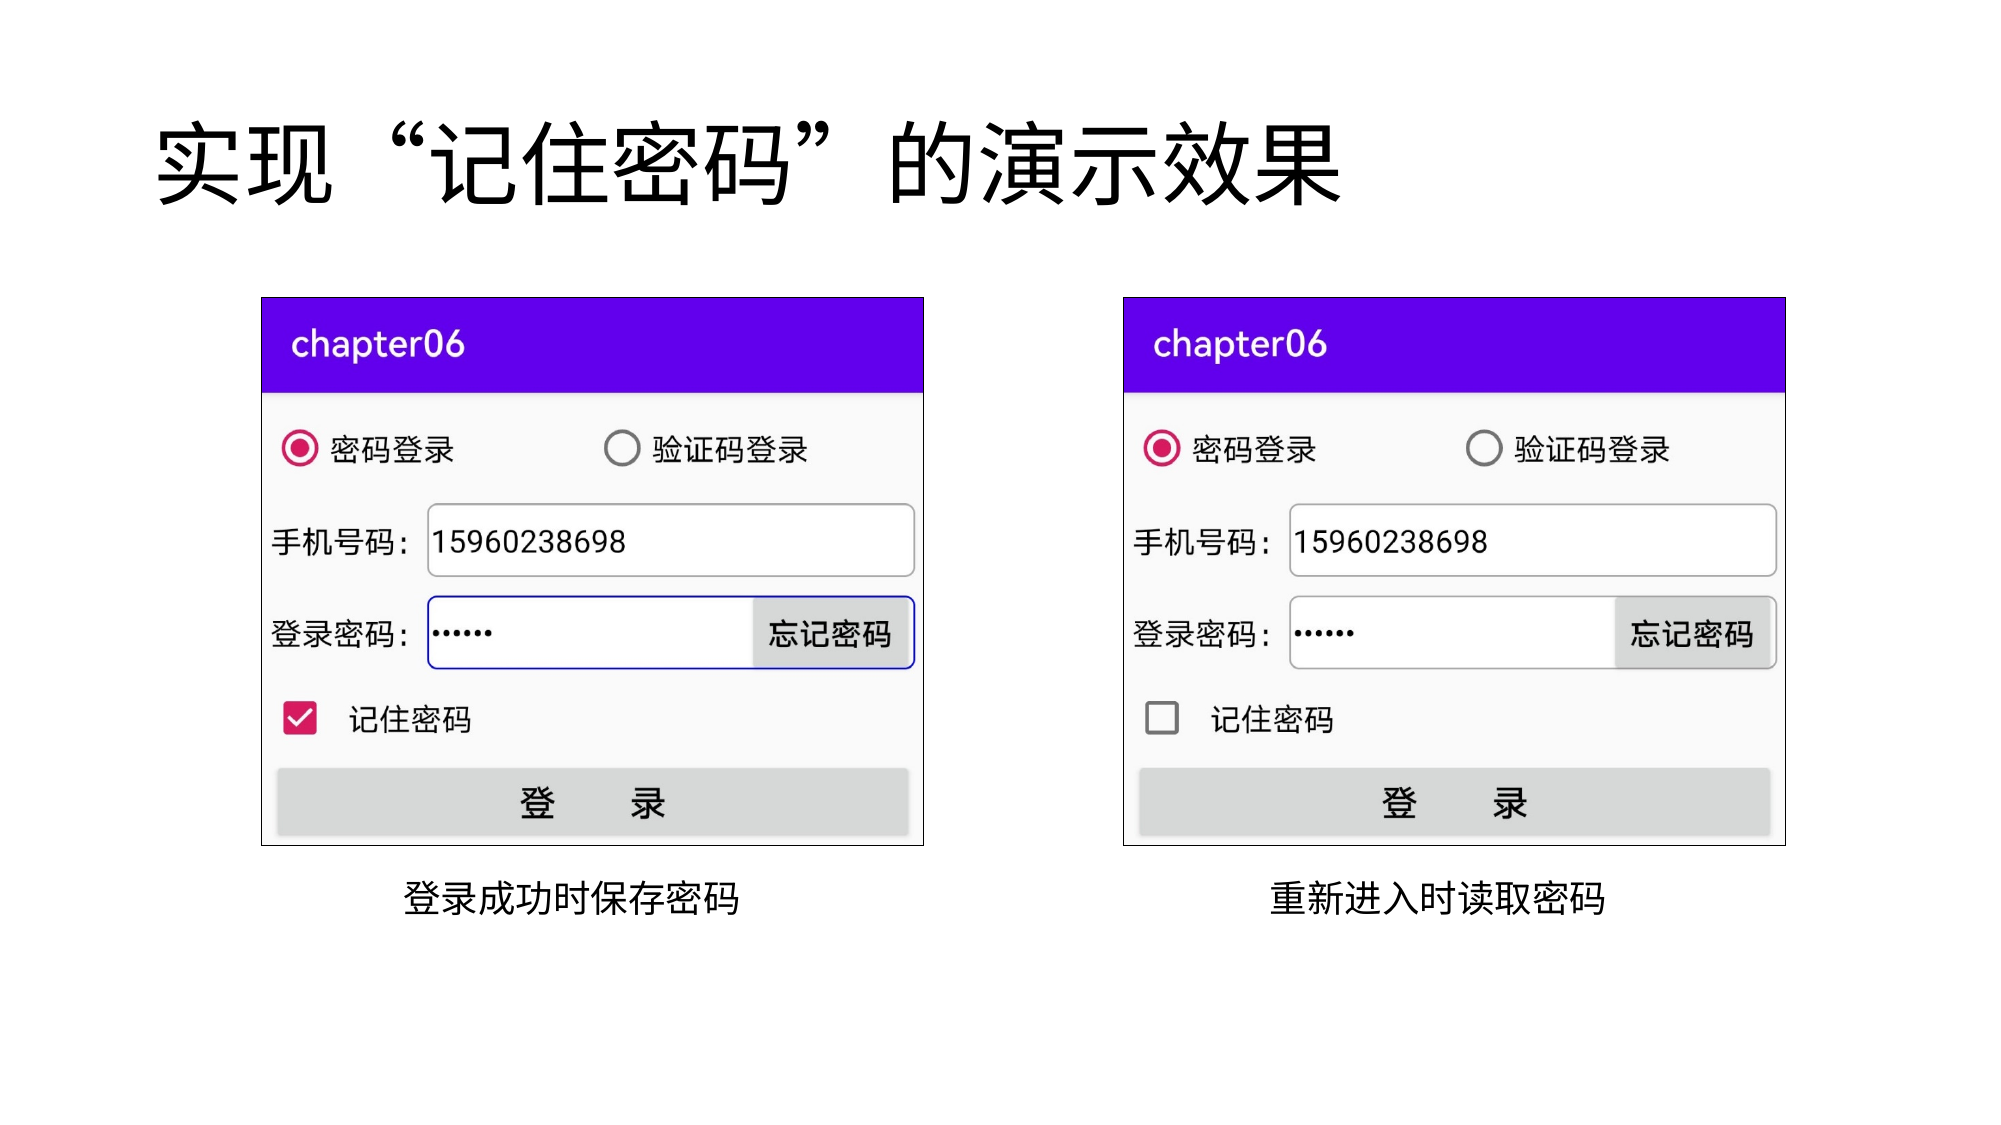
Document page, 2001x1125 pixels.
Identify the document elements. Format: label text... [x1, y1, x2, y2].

text_box 重新进入时读取密码 [1255, 867, 1623, 928]
text_box 登录成功时保存密码 [388, 867, 756, 928]
title 实现“记住密码”的演示效果 [137, 59, 1863, 278]
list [261, 297, 925, 846]
picture [1123, 297, 1786, 846]
